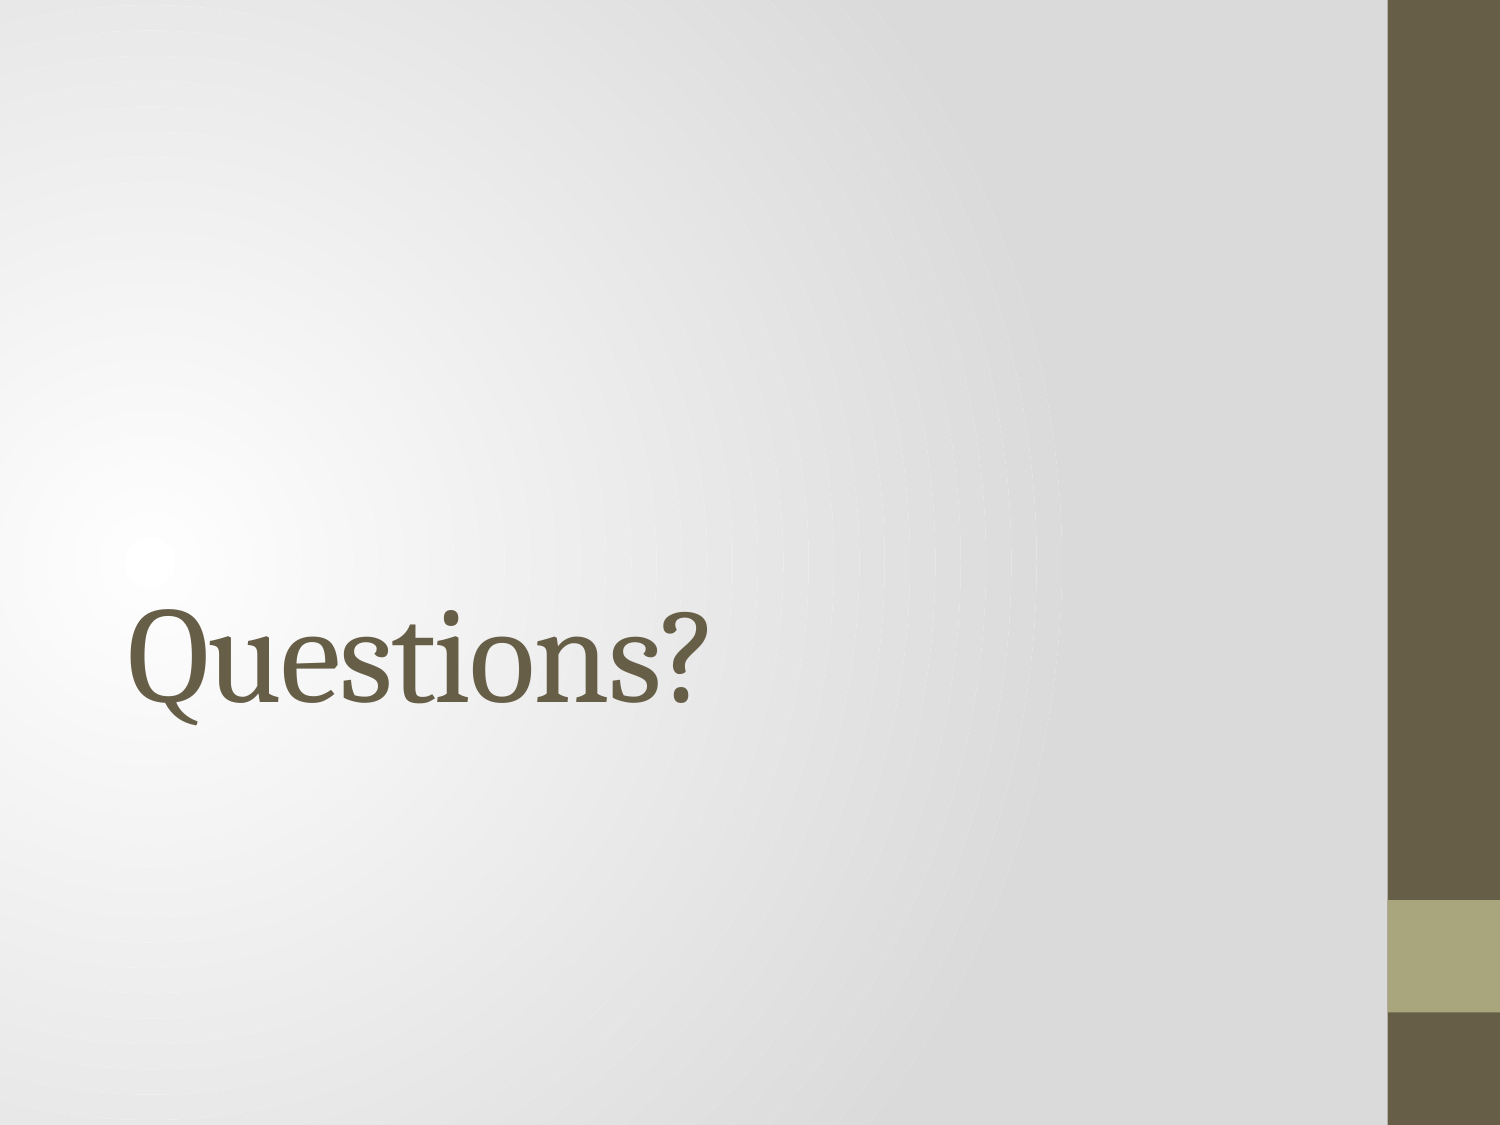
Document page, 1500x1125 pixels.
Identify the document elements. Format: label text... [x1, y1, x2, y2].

title Questions? [112, 312, 1350, 738]
